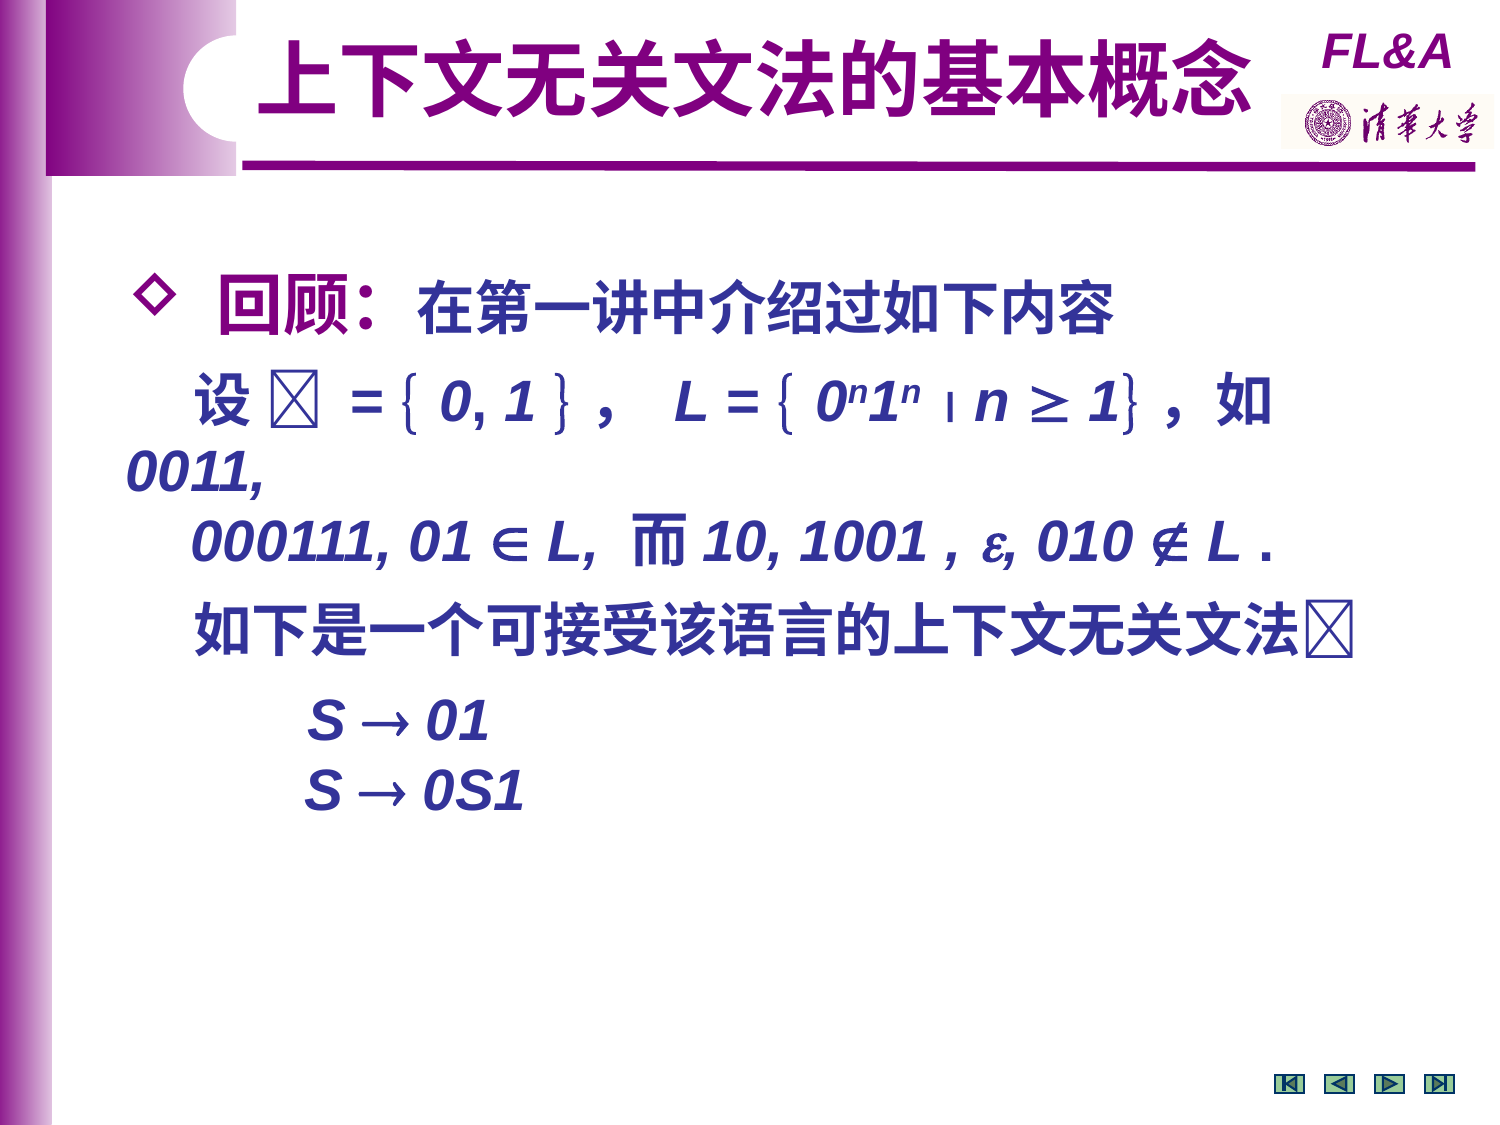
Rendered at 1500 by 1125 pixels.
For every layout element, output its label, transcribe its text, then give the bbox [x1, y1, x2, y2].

text_box [1374, 1074, 1405, 1093]
text_box 回顾：在第一讲中介绍过如下内容 设  =  0, 1 ， L =  0n1n  n  1，如 0011, 000111, 01  L, 而10, 1001 , , 010  L . 如下是一个可接受该语言的上下文无关文法 S  01 S  0S1 [110, 255, 1424, 830]
text_box 上下文无关文法的基本概念 [240, 31, 1269, 136]
text_box [1424, 1074, 1455, 1093]
text_box [1274, 1074, 1305, 1093]
text_box [1324, 1074, 1355, 1093]
picture [1281, 94, 1495, 149]
